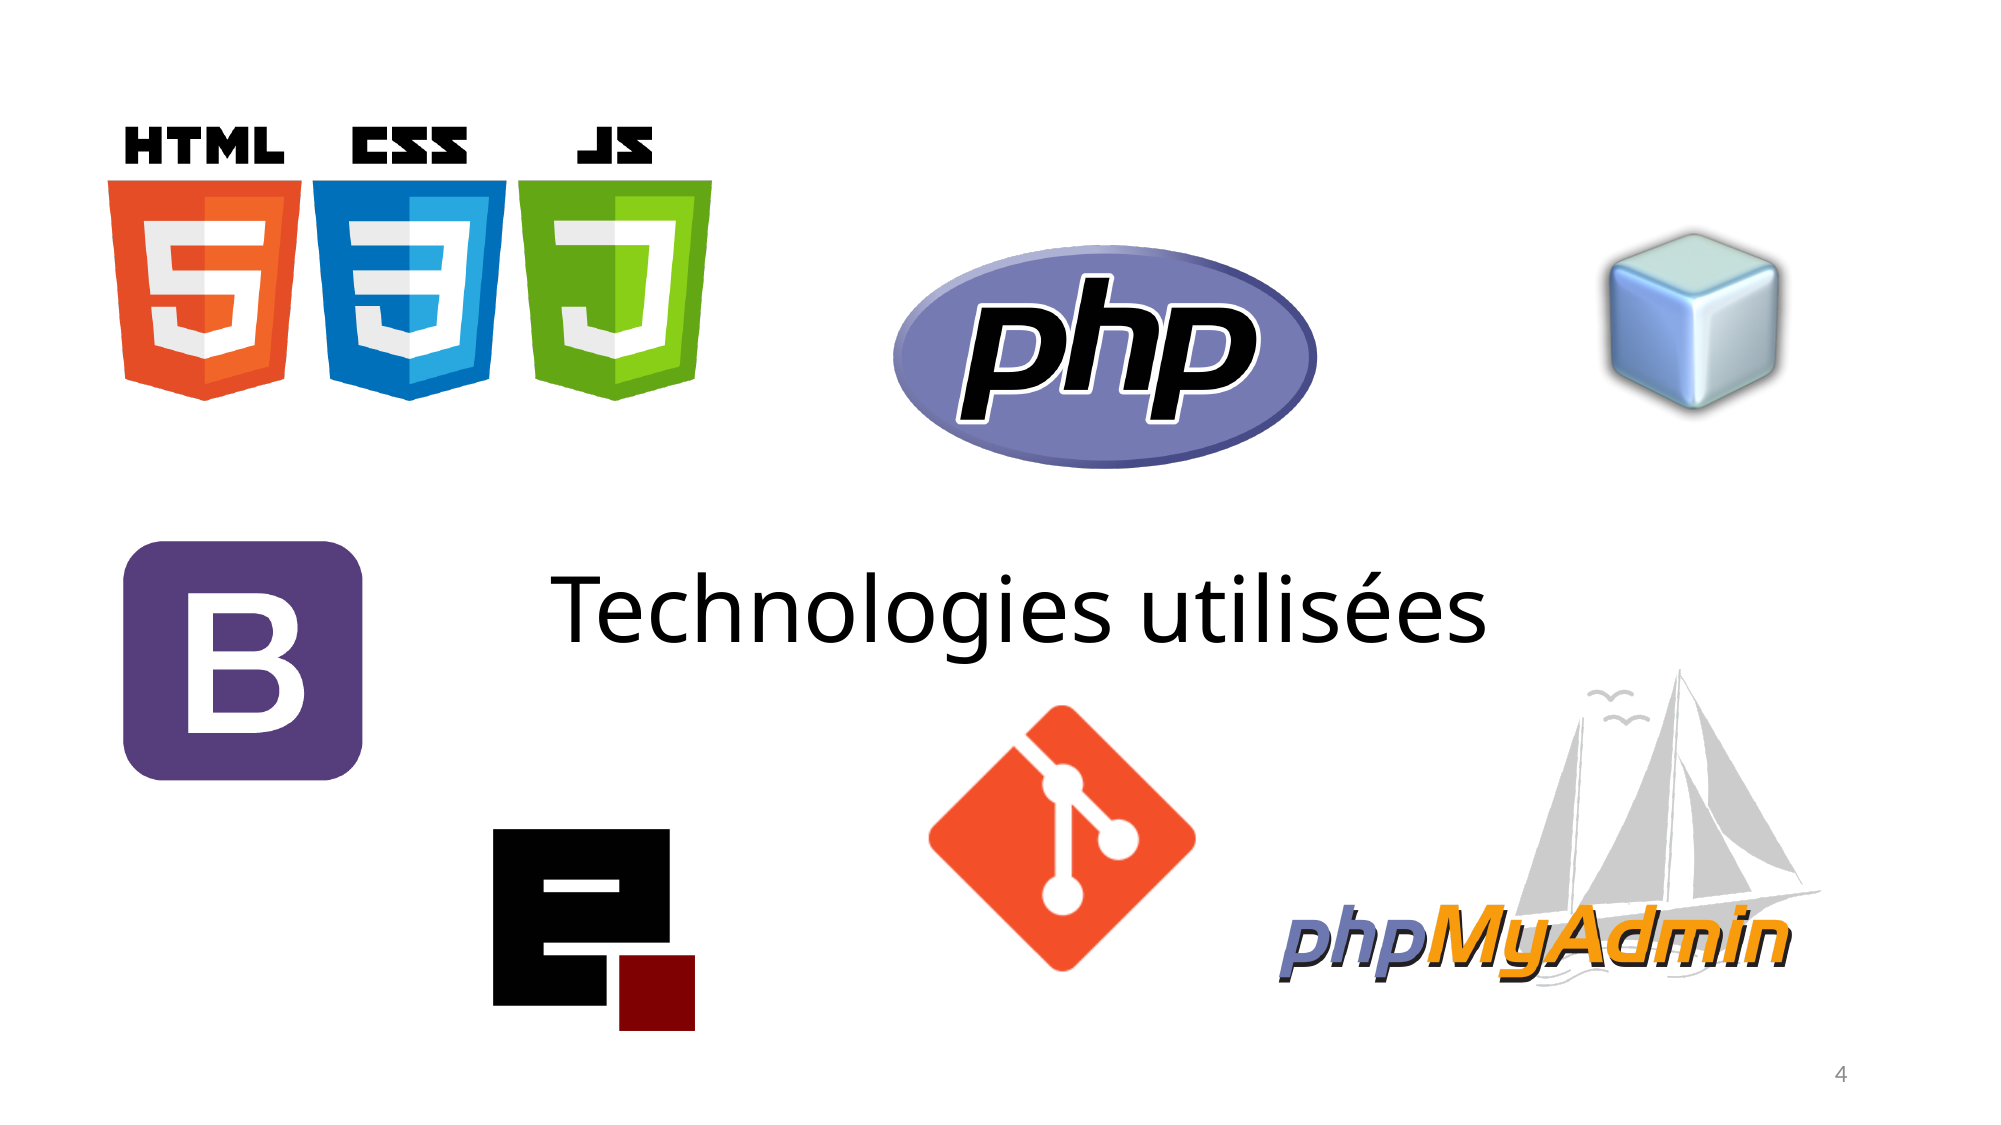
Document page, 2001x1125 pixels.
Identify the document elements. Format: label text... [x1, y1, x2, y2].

picture [75, 493, 410, 828]
slide_number 4 [1412, 1042, 1863, 1103]
picture [1237, 663, 1863, 992]
picture [887, 239, 1323, 475]
picture [107, 86, 712, 441]
picture [904, 679, 1218, 992]
picture [1591, 219, 1796, 424]
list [491, 827, 697, 1033]
title Technologies utilisées [410, 503, 1884, 722]
